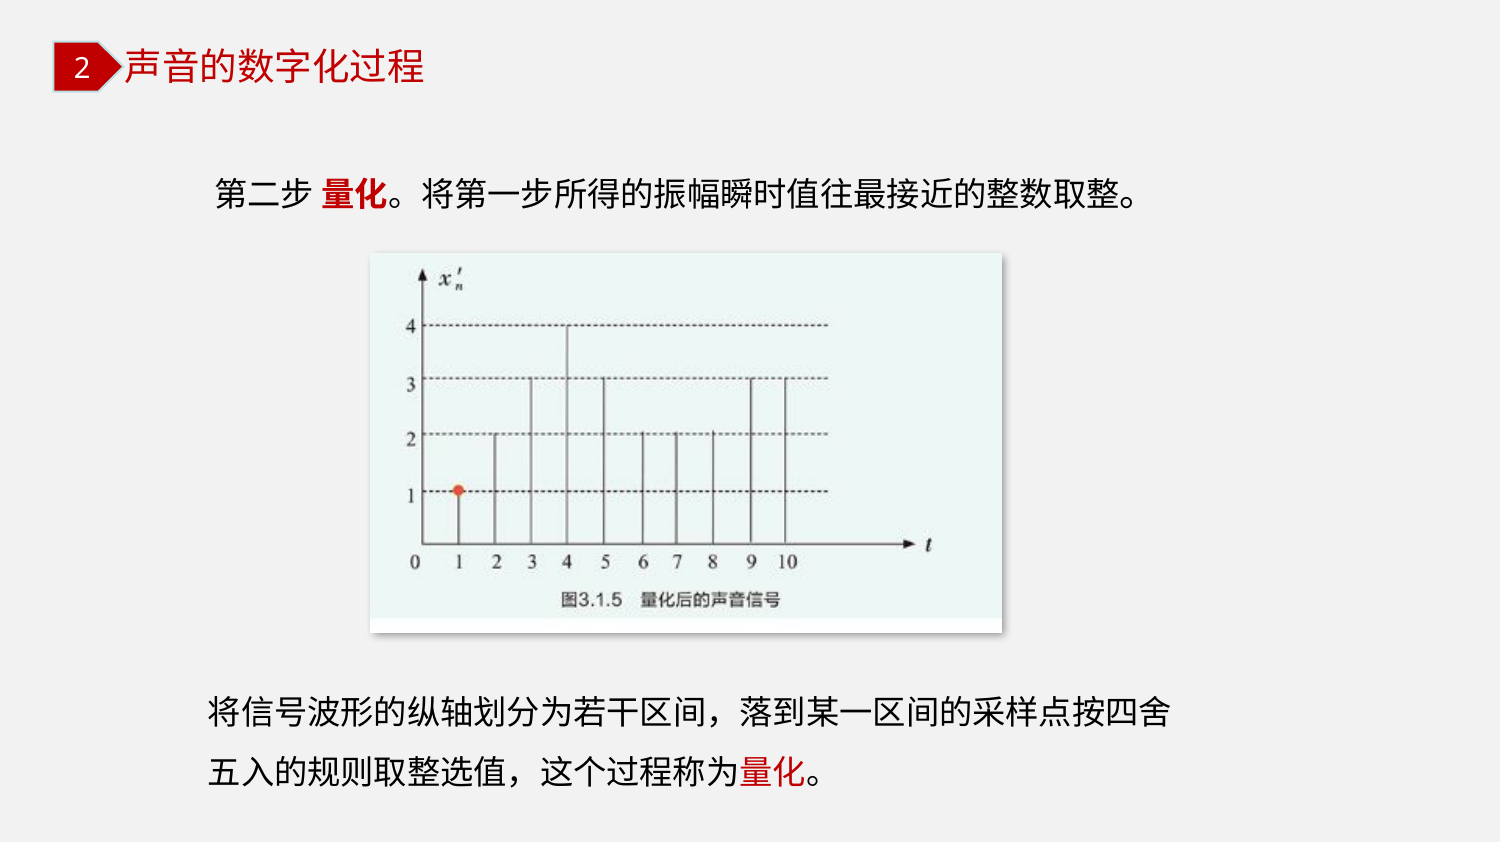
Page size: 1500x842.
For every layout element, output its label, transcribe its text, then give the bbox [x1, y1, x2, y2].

text_box 2 [53, 41, 124, 92]
text_box 第二步 量化。将第一步所得的振幅瞬时值往最接近的整数取整。 [206, 161, 1165, 222]
picture [370, 252, 1002, 633]
text_box 将信号波形的纵轴划分为若干区间，落到某一区间的采样点按四舍五入的规则取整选值，这个过程称为量化。 [200, 664, 1213, 799]
text_box 声音的数字化过程 [124, 43, 425, 89]
